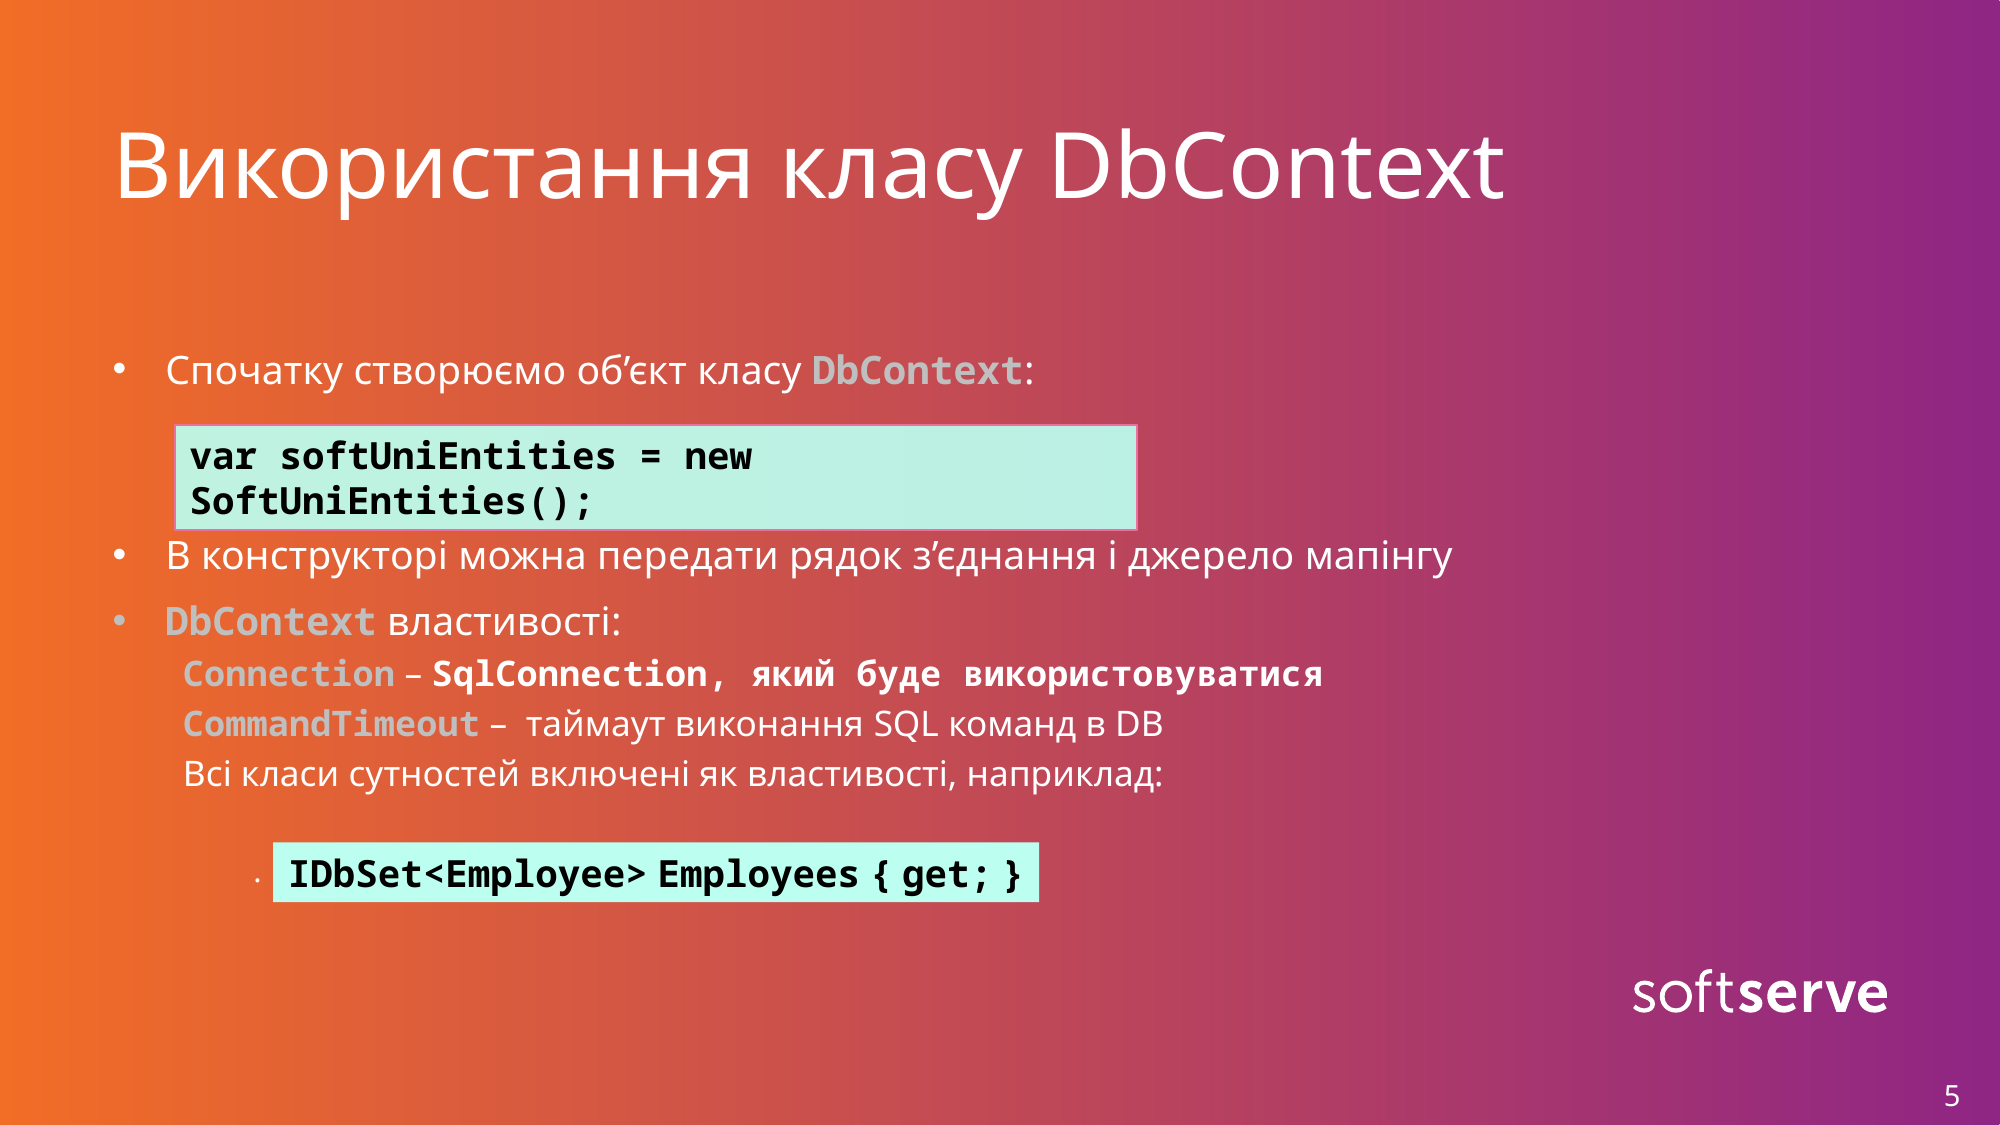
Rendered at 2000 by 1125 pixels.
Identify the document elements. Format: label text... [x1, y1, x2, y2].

text_box var softUniEntities = new SoftUniEntities(); [174, 424, 1138, 530]
text_box IDbSet<Employee> Employees { get; } [273, 842, 1040, 903]
title Використання класу DbContext [112, 112, 1887, 225]
slide_number 5 [1929, 1070, 2000, 1103]
list Спочатку створюємо об’єкт класу DbContext: В конструкторі можна передати рядок з’єднання і джерело мапінгу DbContext властивості: Connection – SqlConnection, який буде використовуватися CommandTimeout – таймаут виконання SQL команд в DB Всі класи сутностей включені як властивості, наприклад: . [112, 337, 1887, 900]
